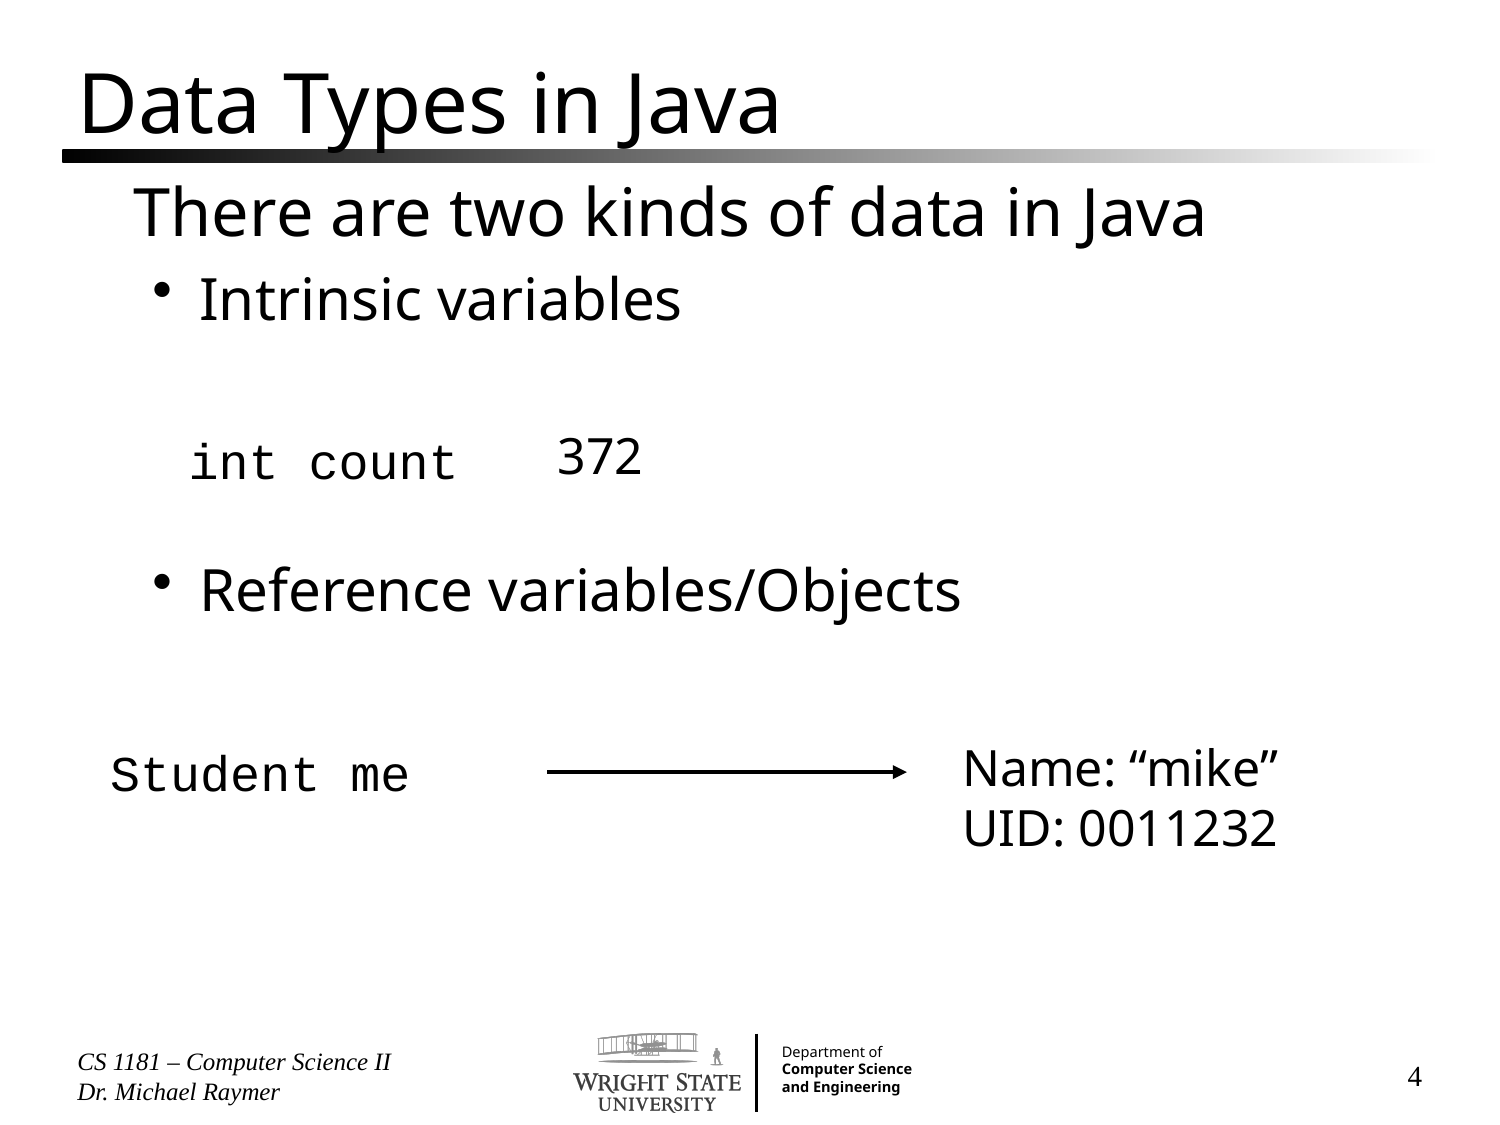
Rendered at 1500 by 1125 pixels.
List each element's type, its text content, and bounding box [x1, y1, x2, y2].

slide_number 4 [1125, 1037, 1438, 1113]
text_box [487, 412, 739, 507]
list There are two kinds of data in Java Intrinsic variables Reference variables/Objects [62, 162, 1438, 1025]
text_box Name: “mike” UID: 0011232 [947, 728, 1294, 864]
picture [573, 1033, 741, 1113]
text_box Student me [95, 734, 426, 809]
title Data Types in Java [62, 50, 1438, 150]
text_box int count [173, 422, 474, 497]
footer CS 1181 – Computer Science II Dr. Michael Raymer [62, 1037, 438, 1113]
